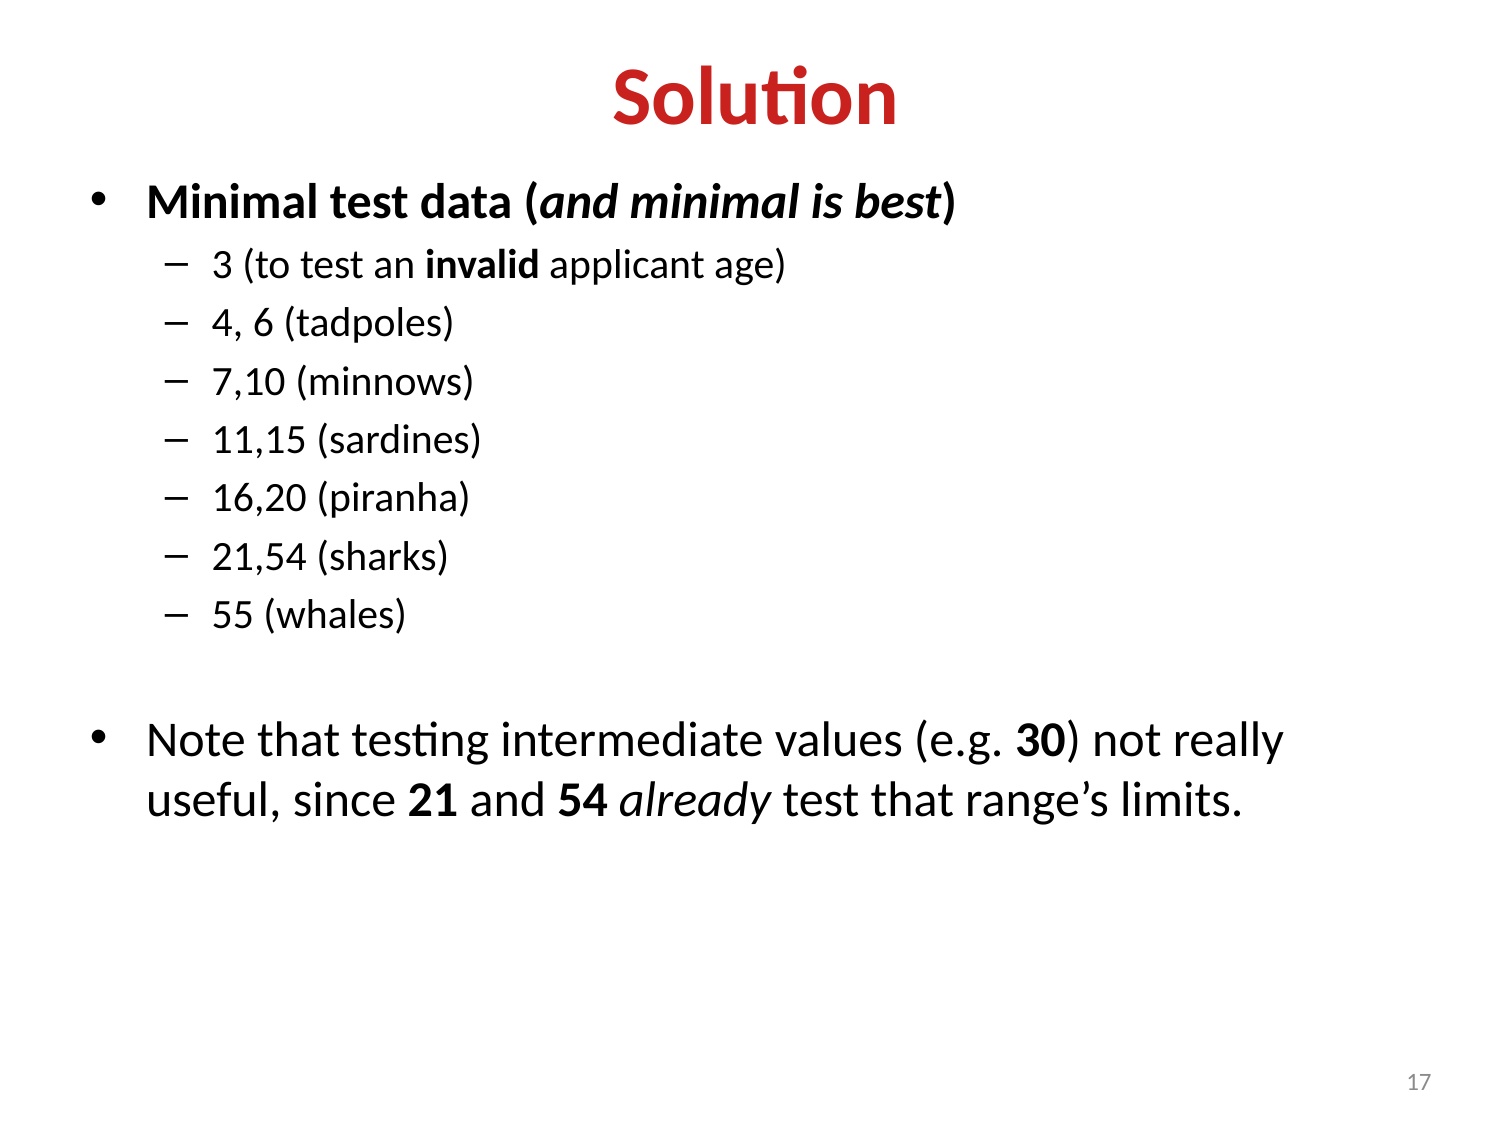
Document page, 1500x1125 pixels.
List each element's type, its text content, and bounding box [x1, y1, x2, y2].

title Solution [29, 45, 1482, 137]
slide_number <number> [1376, 1058, 1447, 1103]
list Minimal test data (and minimal is best) 3 (to test an invalid applicant age) 4, 6 (tadpoles) 7,10 (minnows) 11,15 (sardines) 16,20 (piranha) 21,54 (sharks) 55 (whales) Note that testing intermediate values (e.g. 30) not really useful, since 21 and 54 already test that range’s limits. [75, 160, 1425, 1035]
